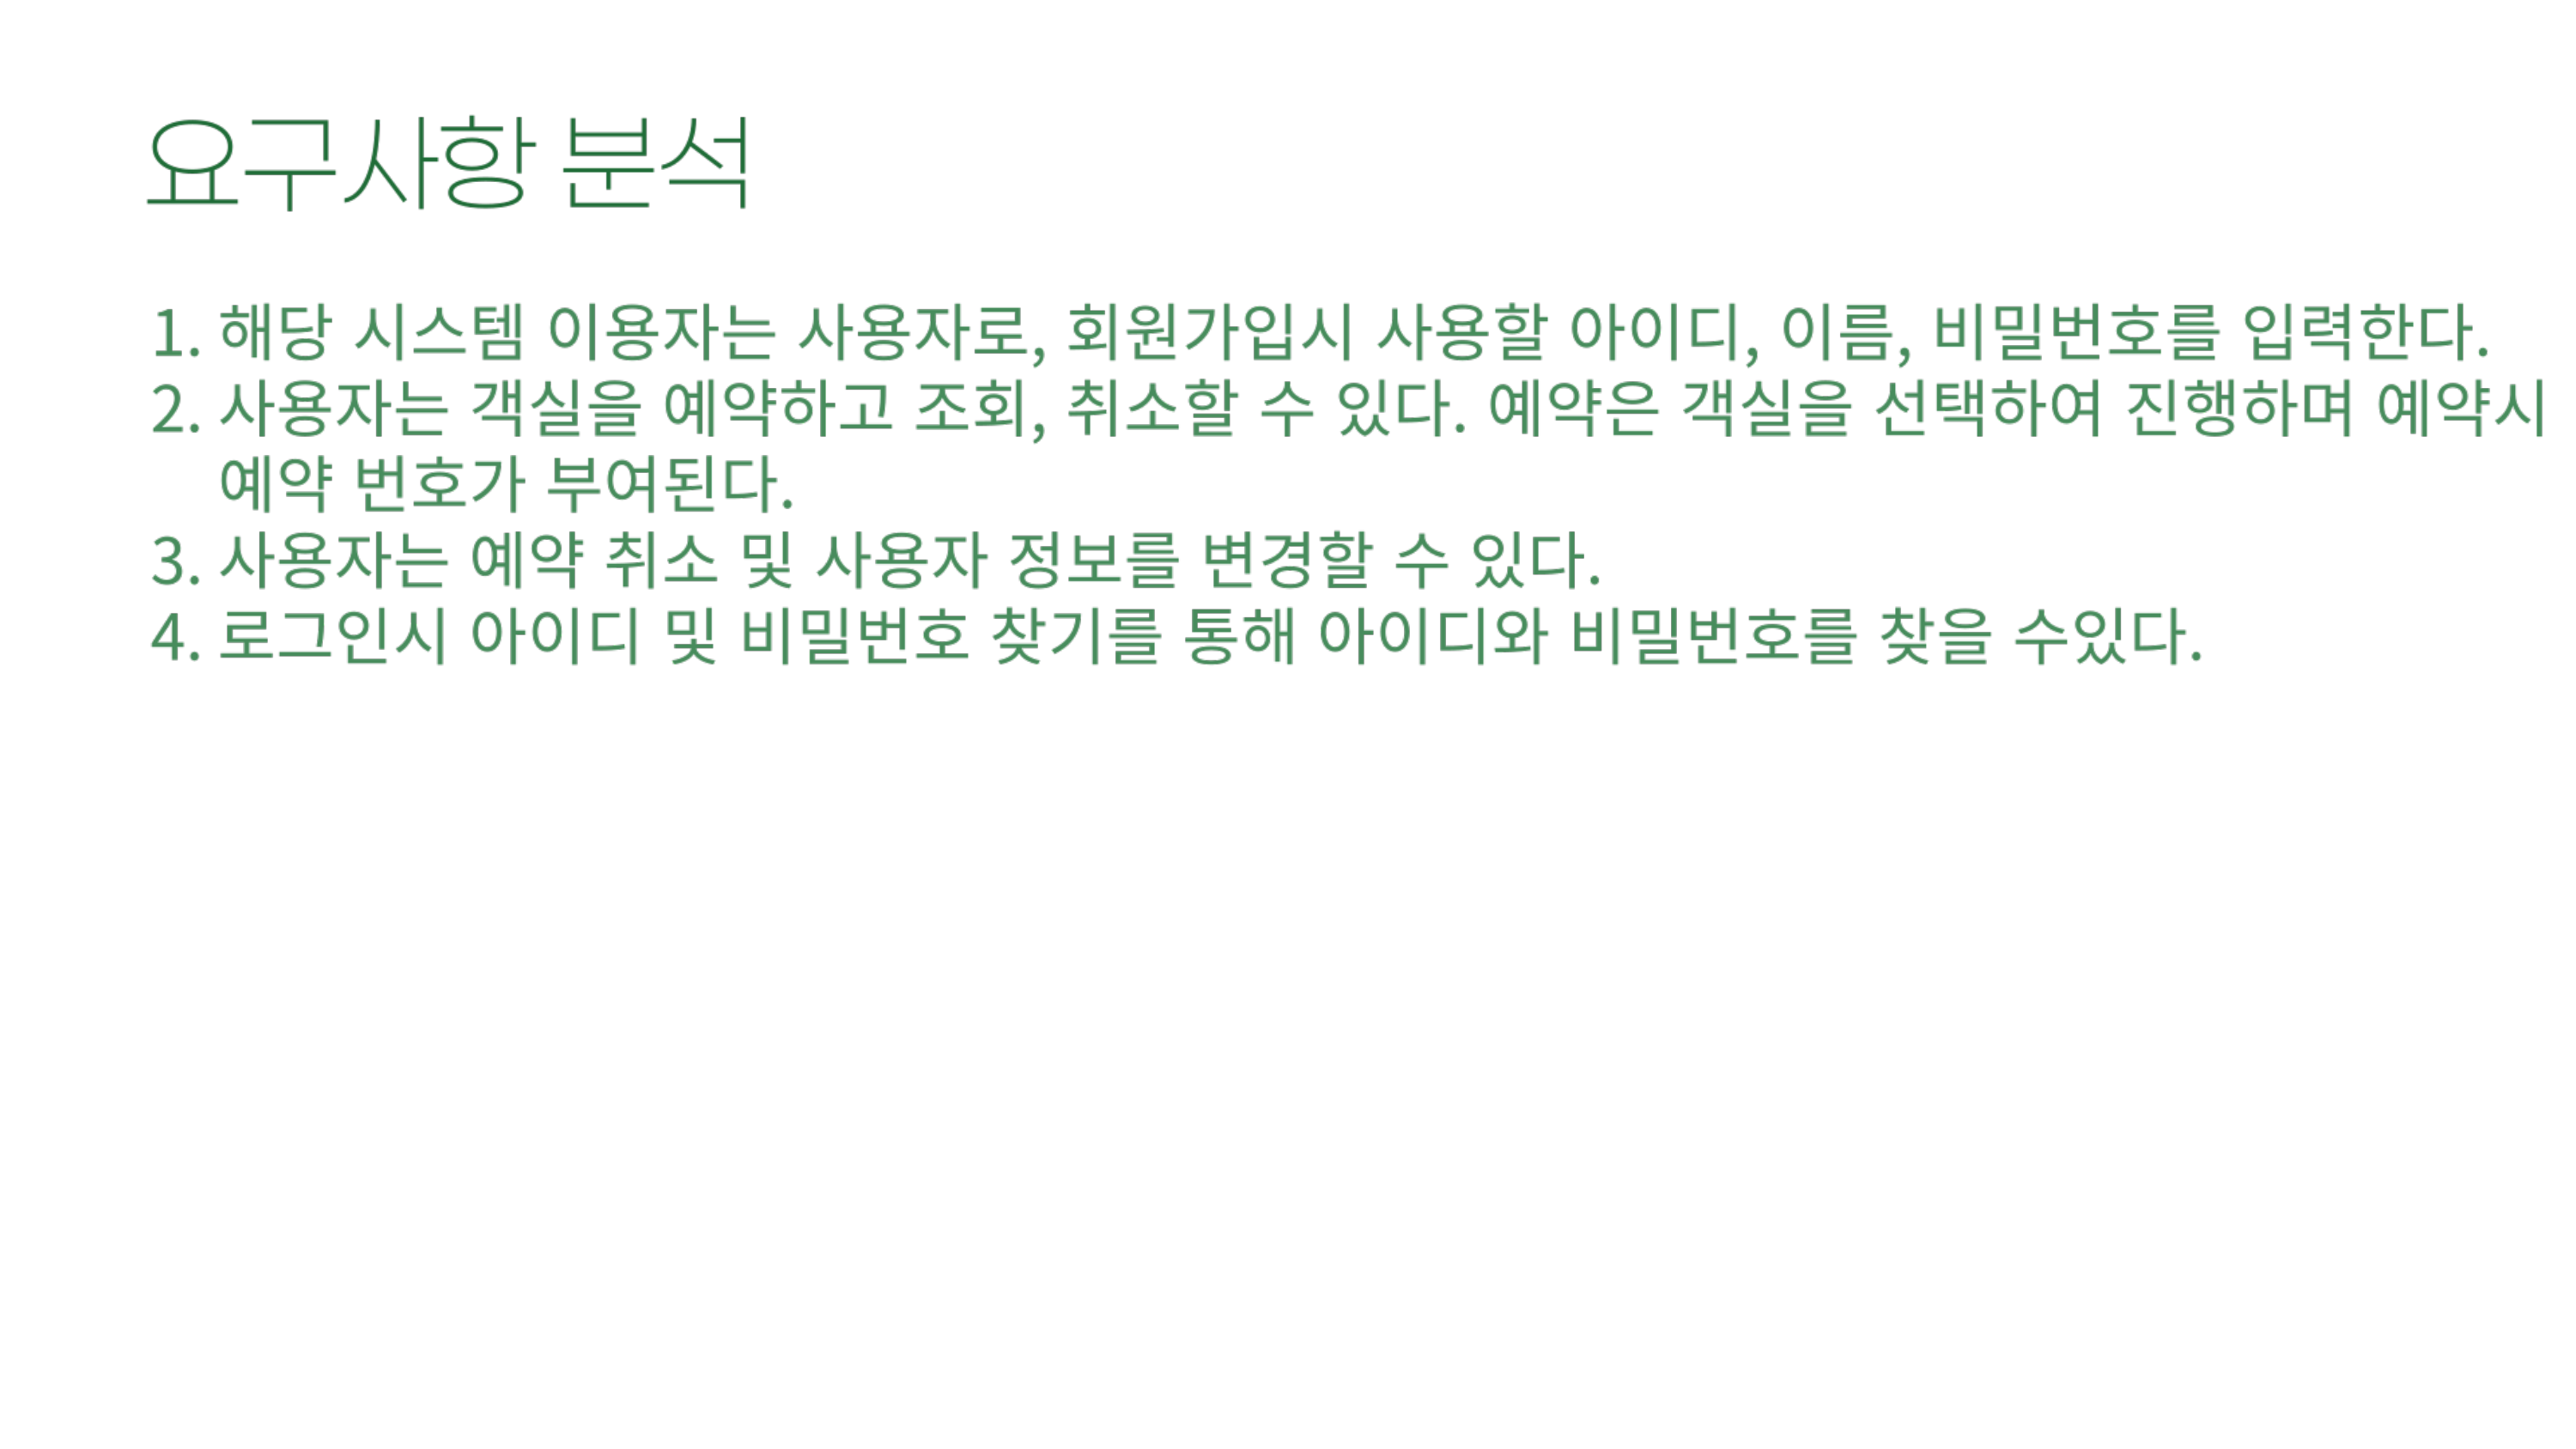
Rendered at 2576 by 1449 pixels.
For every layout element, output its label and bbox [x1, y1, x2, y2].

picture [131, 276, 2567, 695]
picture [121, 85, 792, 261]
